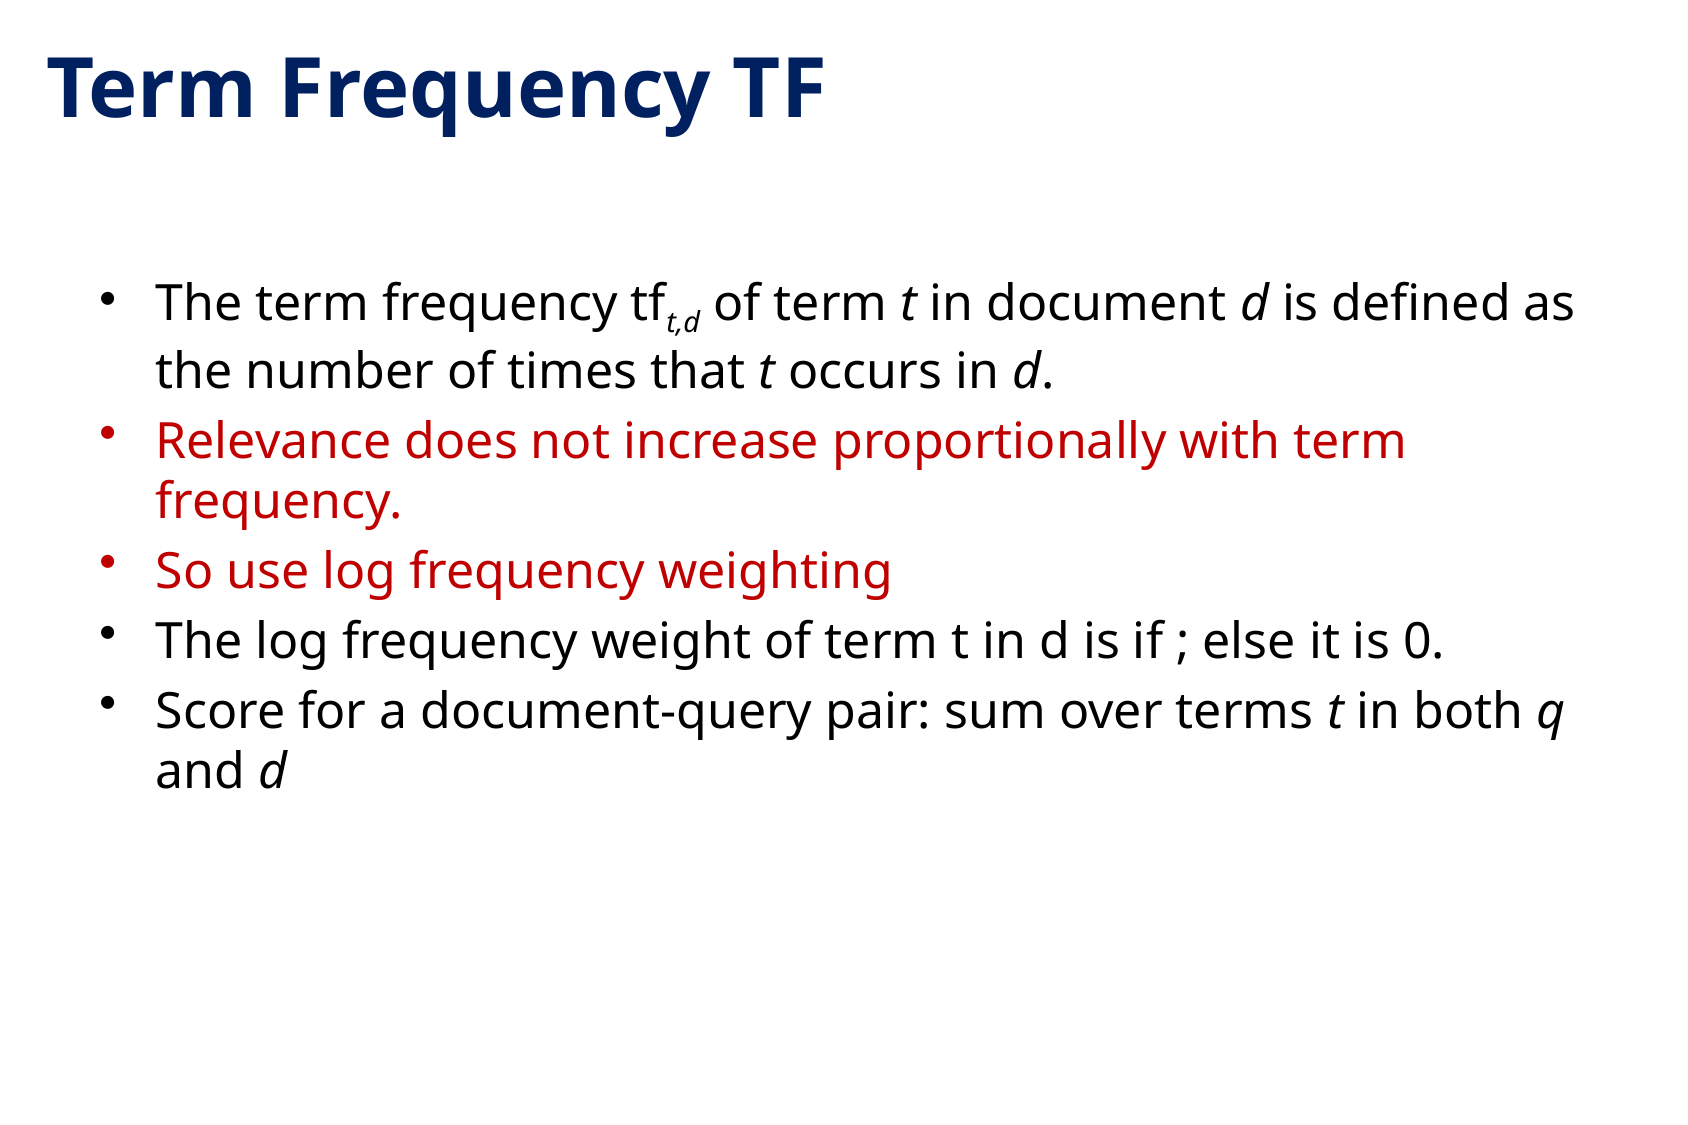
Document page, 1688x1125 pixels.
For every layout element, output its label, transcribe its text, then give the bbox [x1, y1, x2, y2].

title Term Frequency TF [31, 24, 1379, 143]
